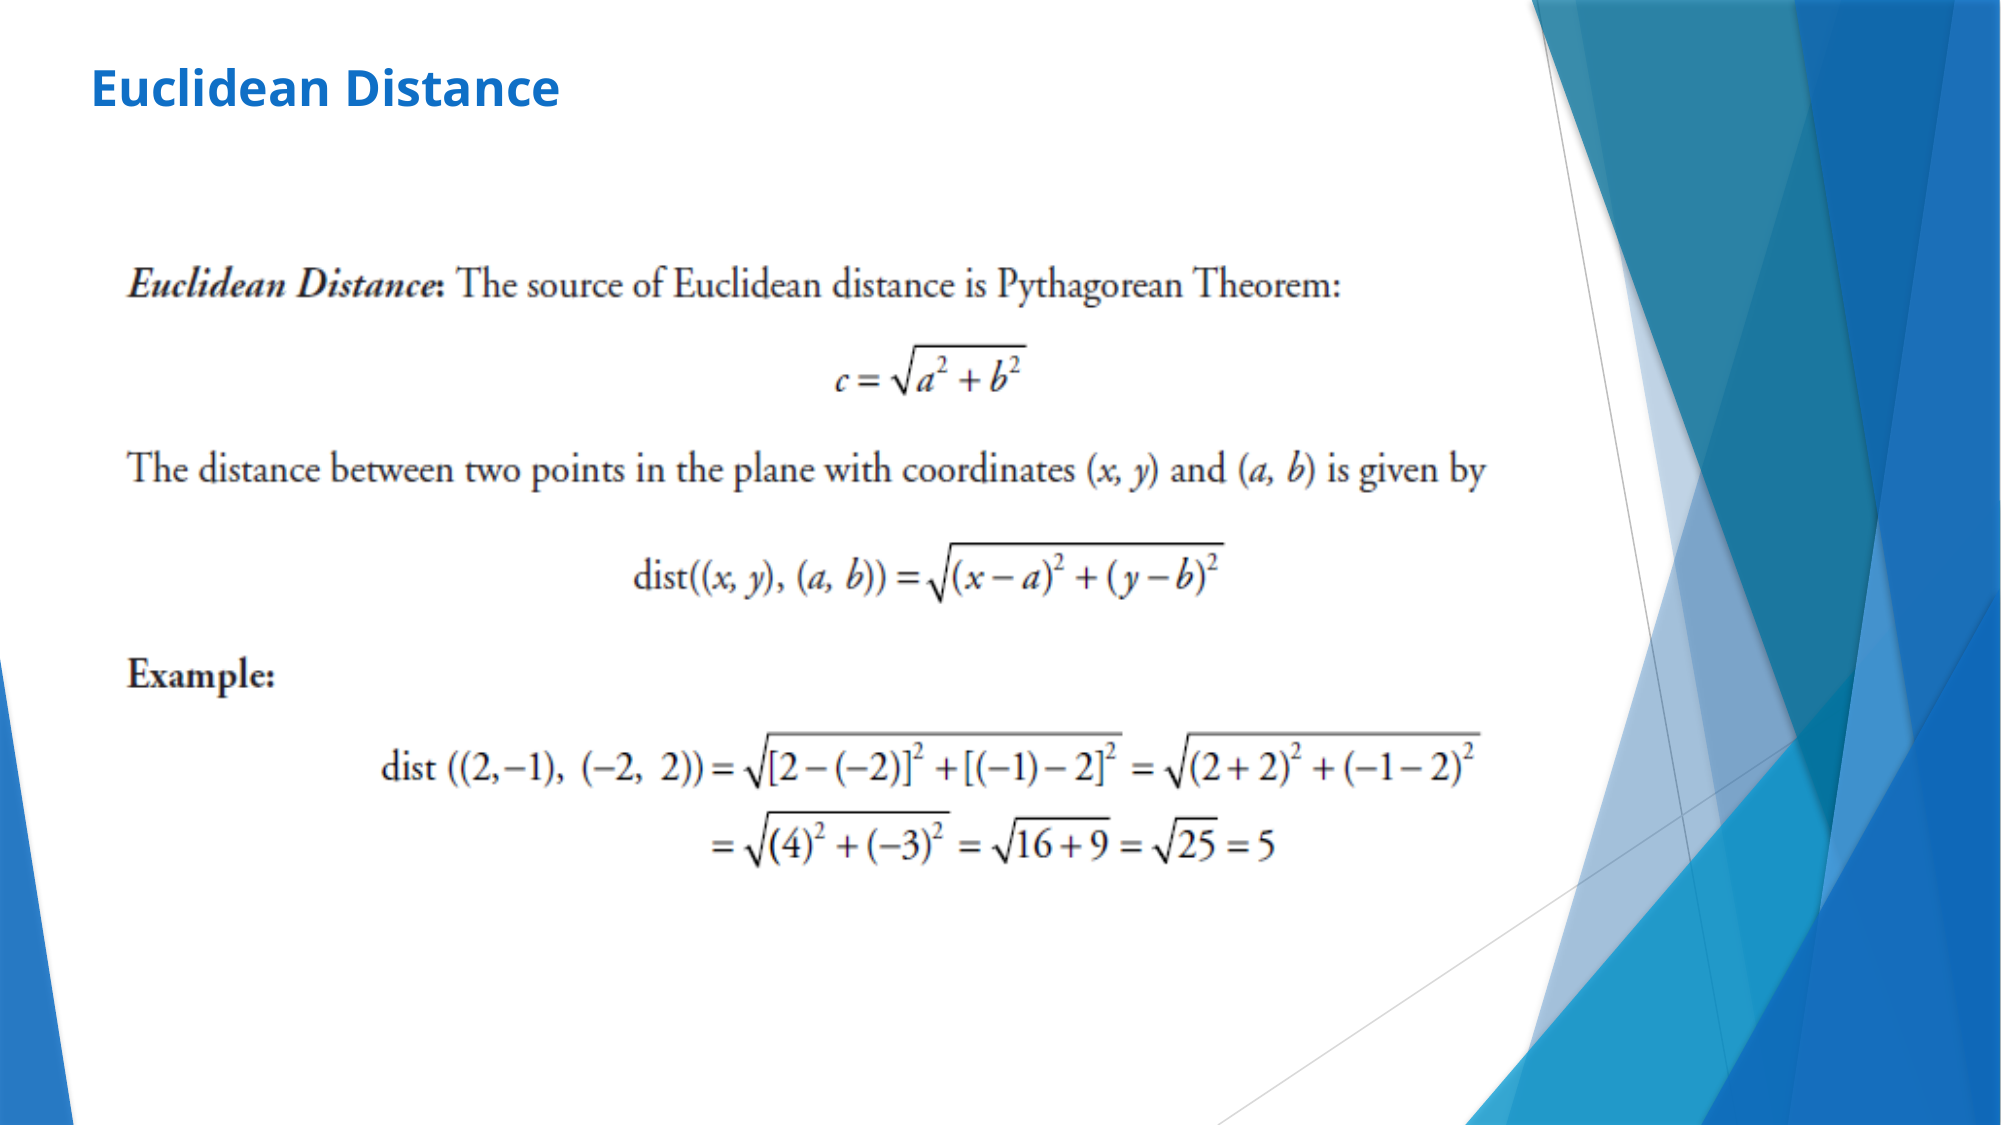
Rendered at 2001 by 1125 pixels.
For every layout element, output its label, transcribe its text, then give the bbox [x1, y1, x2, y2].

title Euclidean Distance [75, 48, 1801, 131]
picture [74, 221, 1538, 901]
text_box [1542, 350, 2000, 358]
